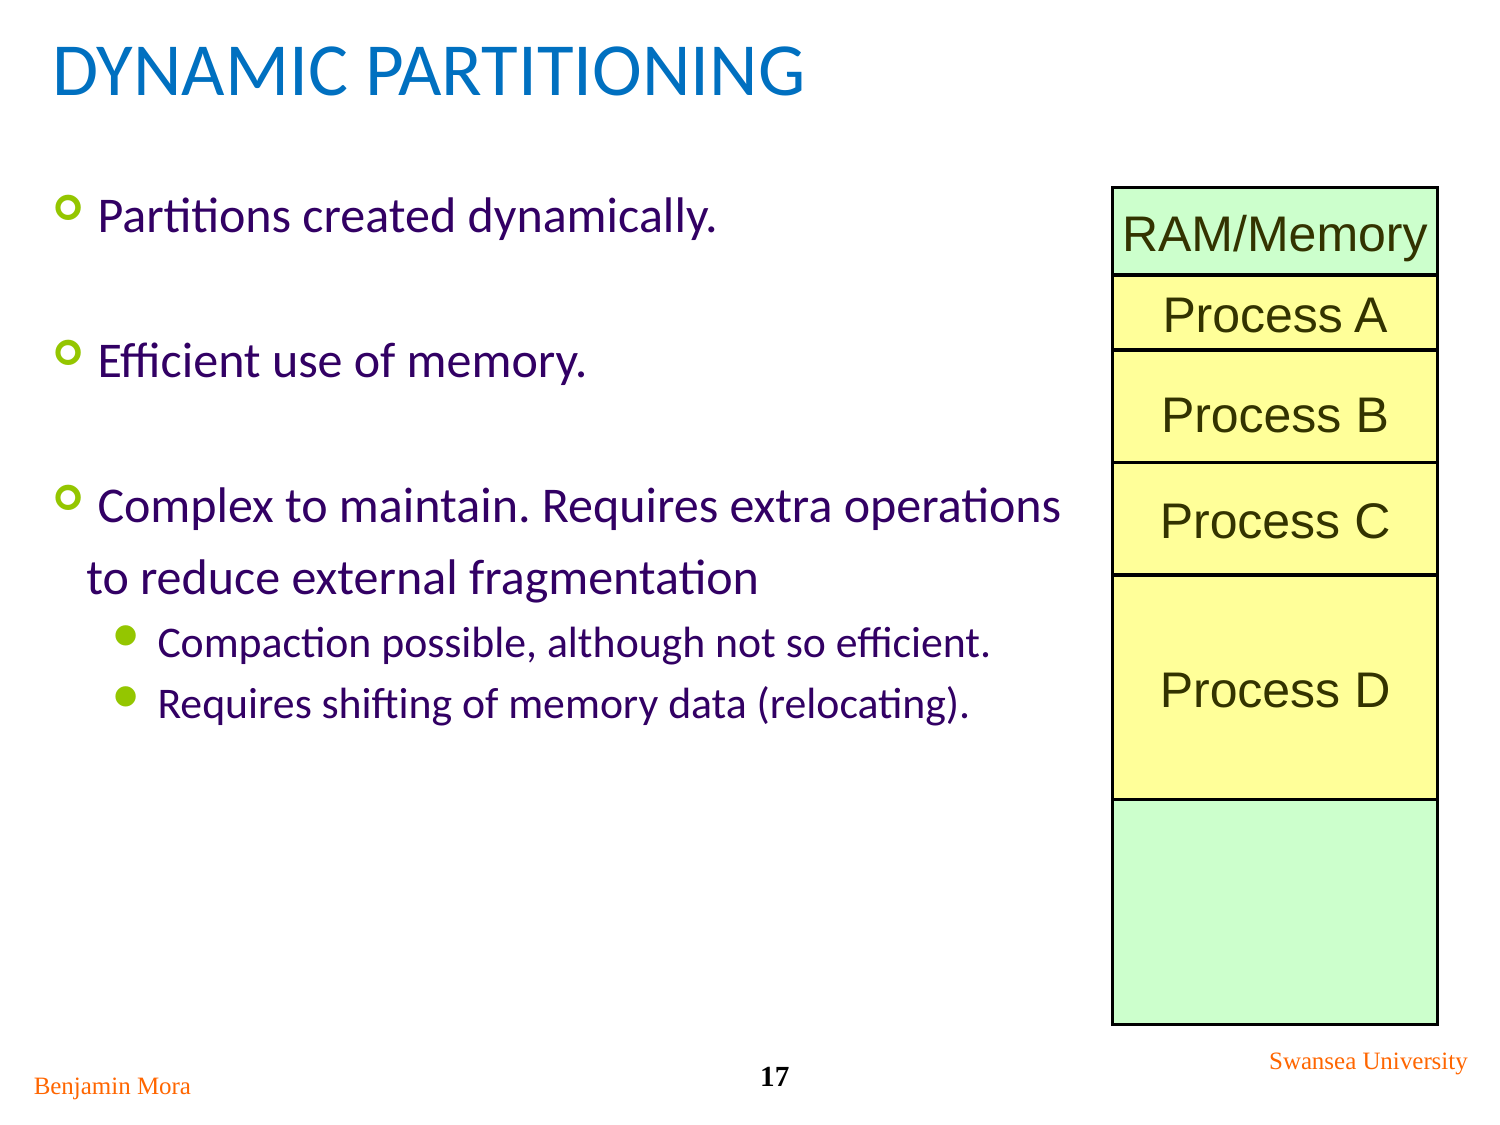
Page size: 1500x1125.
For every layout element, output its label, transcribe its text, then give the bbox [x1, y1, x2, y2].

text_box Benjamin Mora [12, 1062, 213, 1108]
text_box Process B [1112, 350, 1438, 462]
title Dynamic Partitioning [37, 12, 1463, 150]
list Partitions created dynamically. Efficient use of memory. Complex to maintain. Requires extra operations to reduce external fragmentation Compaction possible, although not so efficient. Requires shifting of memory data (relocating). [37, 174, 1488, 1038]
text_box Process D [1112, 574, 1438, 800]
text_box Process C [1112, 462, 1438, 574]
text_box RAM/Memory [1112, 187, 1438, 274]
text_box Process A [1112, 274, 1438, 350]
text_box Swansea University [1249, 1037, 1488, 1083]
text_box 17 [675, 1049, 875, 1100]
